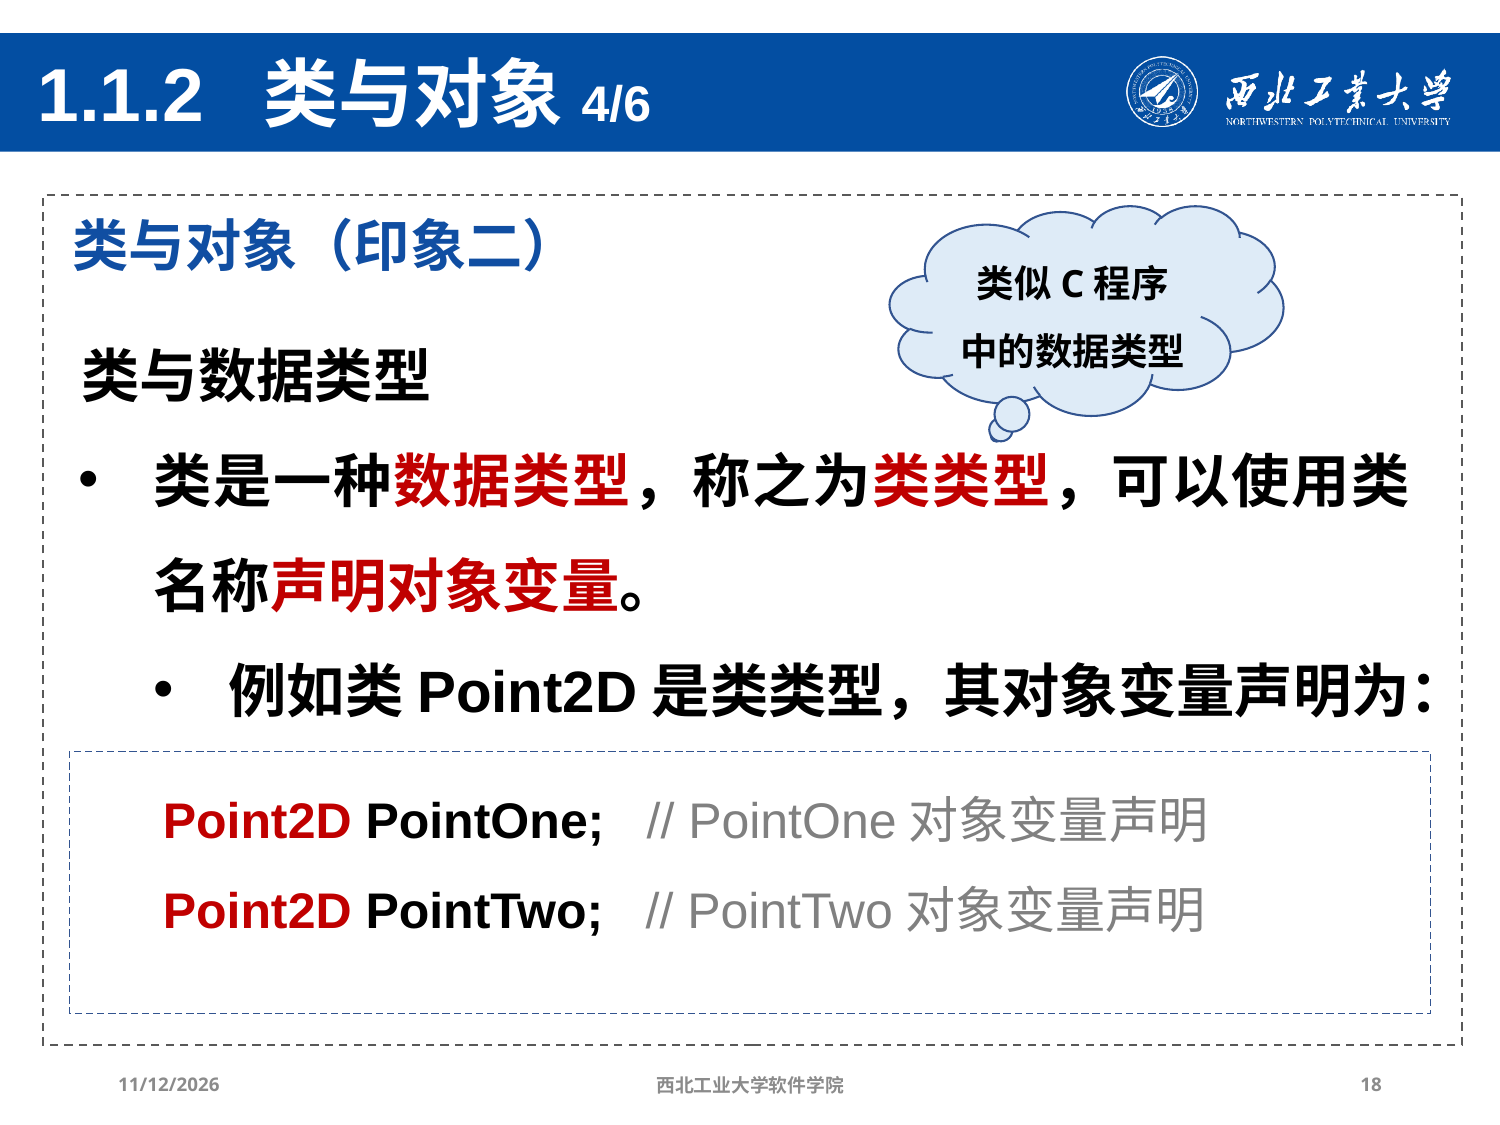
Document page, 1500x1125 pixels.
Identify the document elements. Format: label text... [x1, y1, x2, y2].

footer 西北工业大学软件学院 [496, 1055, 1004, 1116]
list 类与对象（印象二） [57, 202, 925, 281]
text_box [42, 194, 1463, 1046]
text_box 类与数据类型 类是一种数据类型，称之为类类型，可以使用类名称声明对象变量。 例如类Point2D是类类型，其对象变量声明为： [63, 296, 1425, 744]
text_box 类似C程序中的数据类型 [888, 205, 1285, 443]
picture [1126, 56, 1198, 128]
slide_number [103, 1055, 441, 1116]
slide_number 18 [1059, 1055, 1397, 1116]
text_box [0, 32, 1500, 153]
text_box Point2D PointOne; // PointOne对象变量声明 Point2D PointTwo; // PointTwo对象变量声明 [69, 751, 1431, 1014]
text_box 1.1.2 类与对象4/6 [22, 43, 1090, 152]
picture [1226, 68, 1451, 125]
